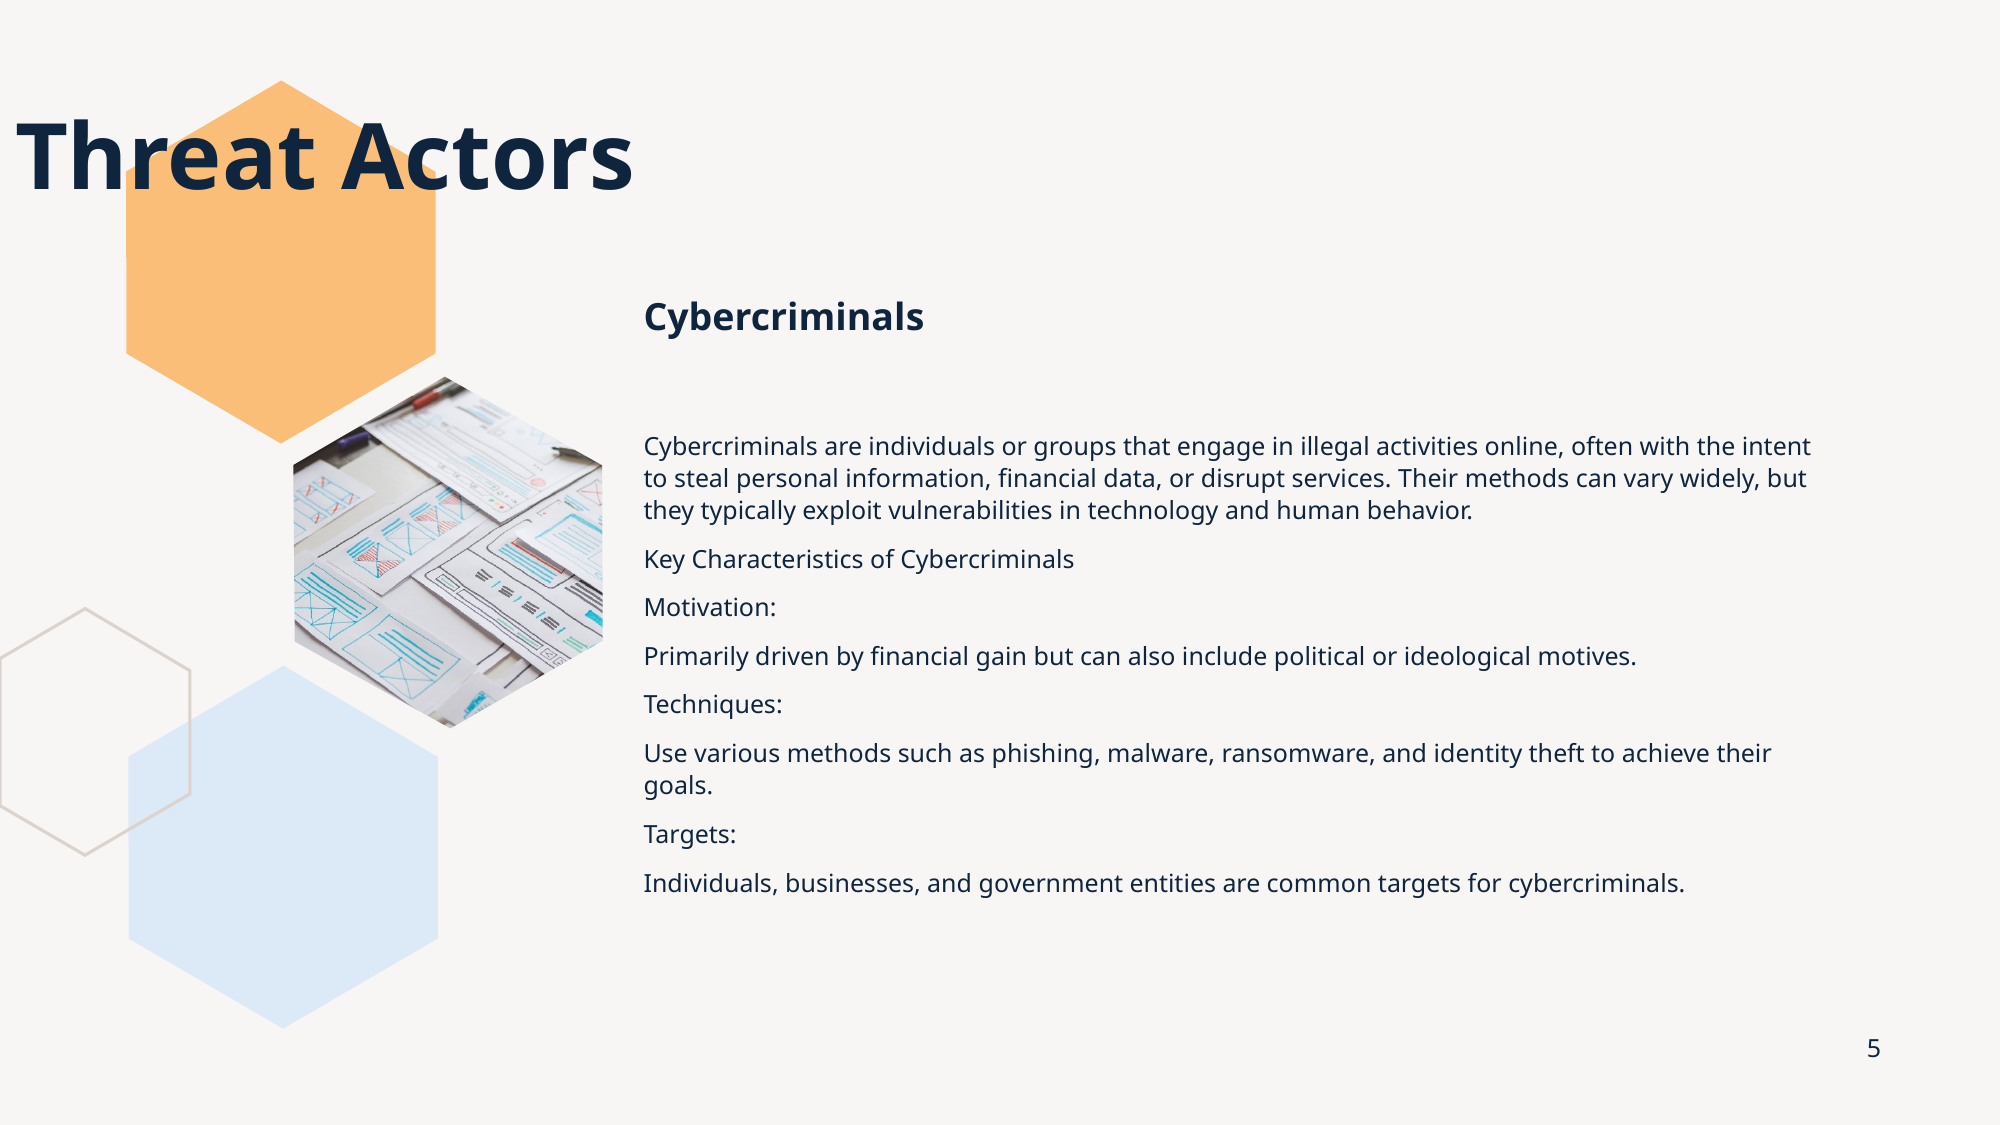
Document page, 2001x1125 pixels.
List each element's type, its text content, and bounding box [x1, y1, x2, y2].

picture [293, 376, 603, 729]
slide_number 5 [1836, 1020, 1912, 1080]
list Cybercriminals are individuals or groups that engage in illegal activities online, often with the intent to steal personal information, financial data, or disrupt services. Their methods can vary widely, but they typically exploit vulnerabilities in technology and human behavior. Key Characteristics of Cybercriminals Motivation: Primarily driven by financial gain but can also include political or ideological motives. Techniques: Use various methods such as phishing, malware, ransomware, and identity theft to achieve their goals. Targets: Individuals, businesses, and government entities are common targets for cybercriminals. [628, 420, 1837, 1052]
list Cybercriminals [628, 248, 1192, 346]
title Threat Actors [0, 0, 1083, 218]
